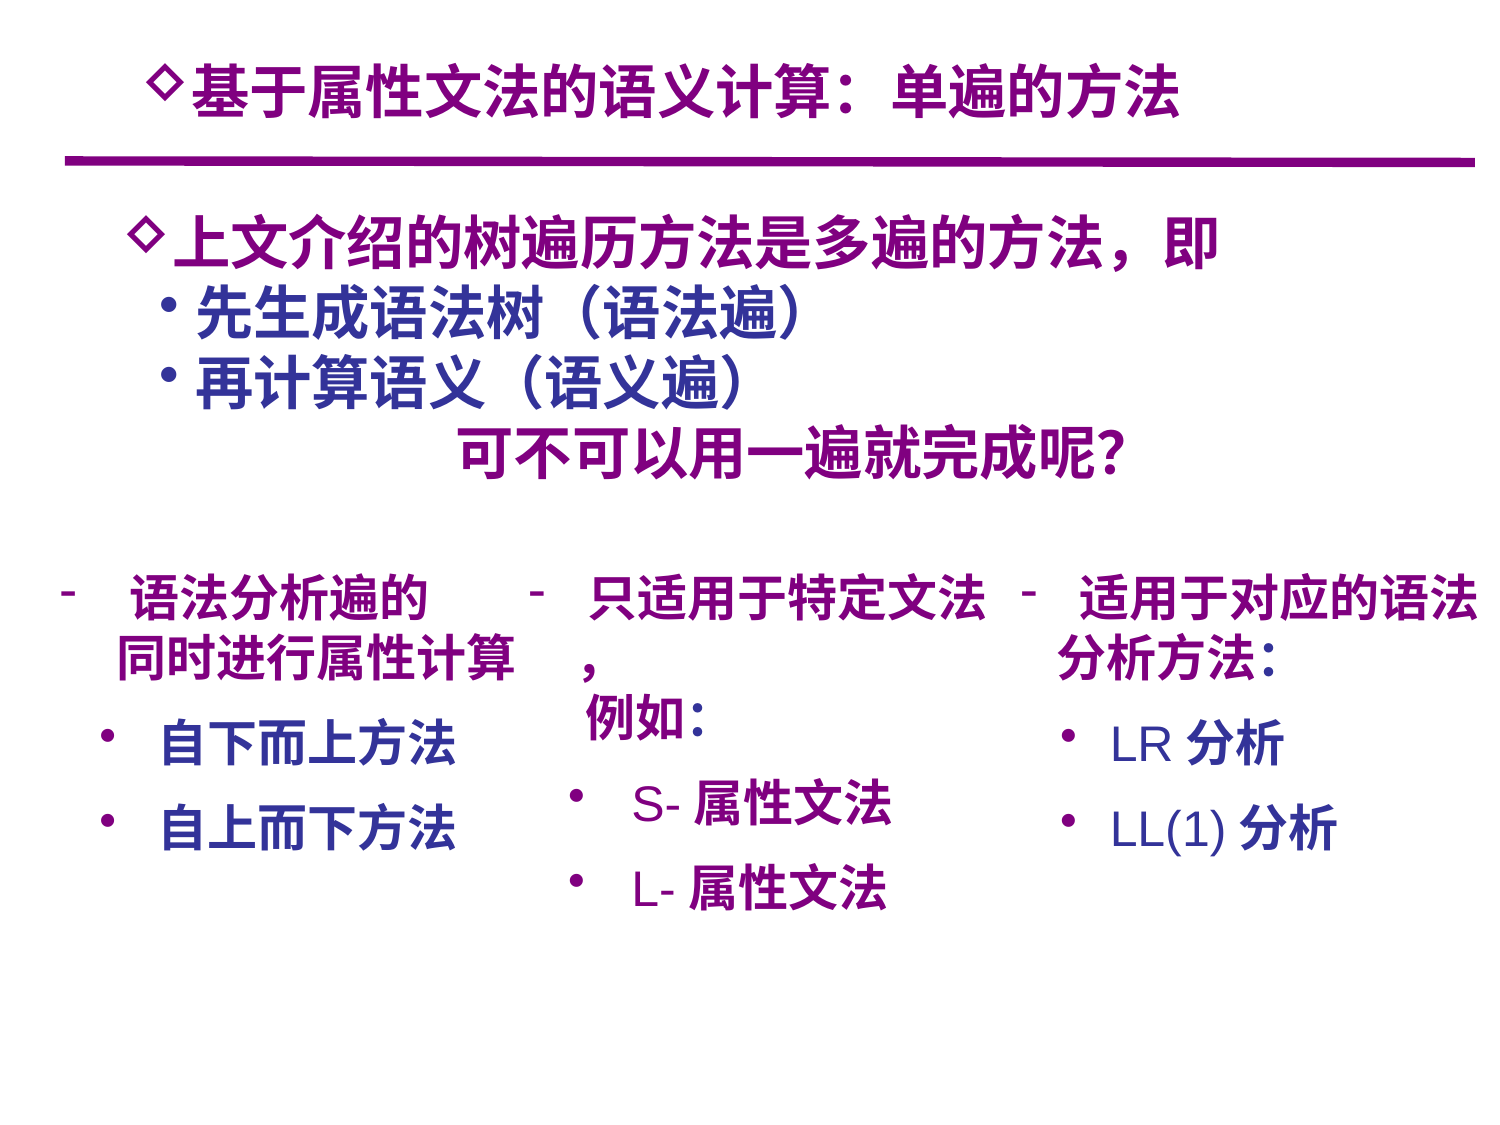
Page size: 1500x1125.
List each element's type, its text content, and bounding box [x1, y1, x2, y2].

text_box 只适用于特定文法 ， 例如： S-属性文法 L-属性文法 [513, 559, 1030, 924]
text_box 基于属性文法的语义计算：单遍的方法 [124, 47, 1449, 132]
text_box 适用于对应的语法分析方法： LR分析 LL(1)分析 [1005, 559, 1500, 864]
text_box 语法分析遍的 同时进行属性计算 自下而上方法 自上而下方法 [44, 559, 513, 864]
text_box 上文介绍的树遍历方法是多遍的方法，即 先生成语法树（语法遍） 再计算语义（语义遍） 可不可以用一遍就完成呢？ [105, 199, 1430, 494]
